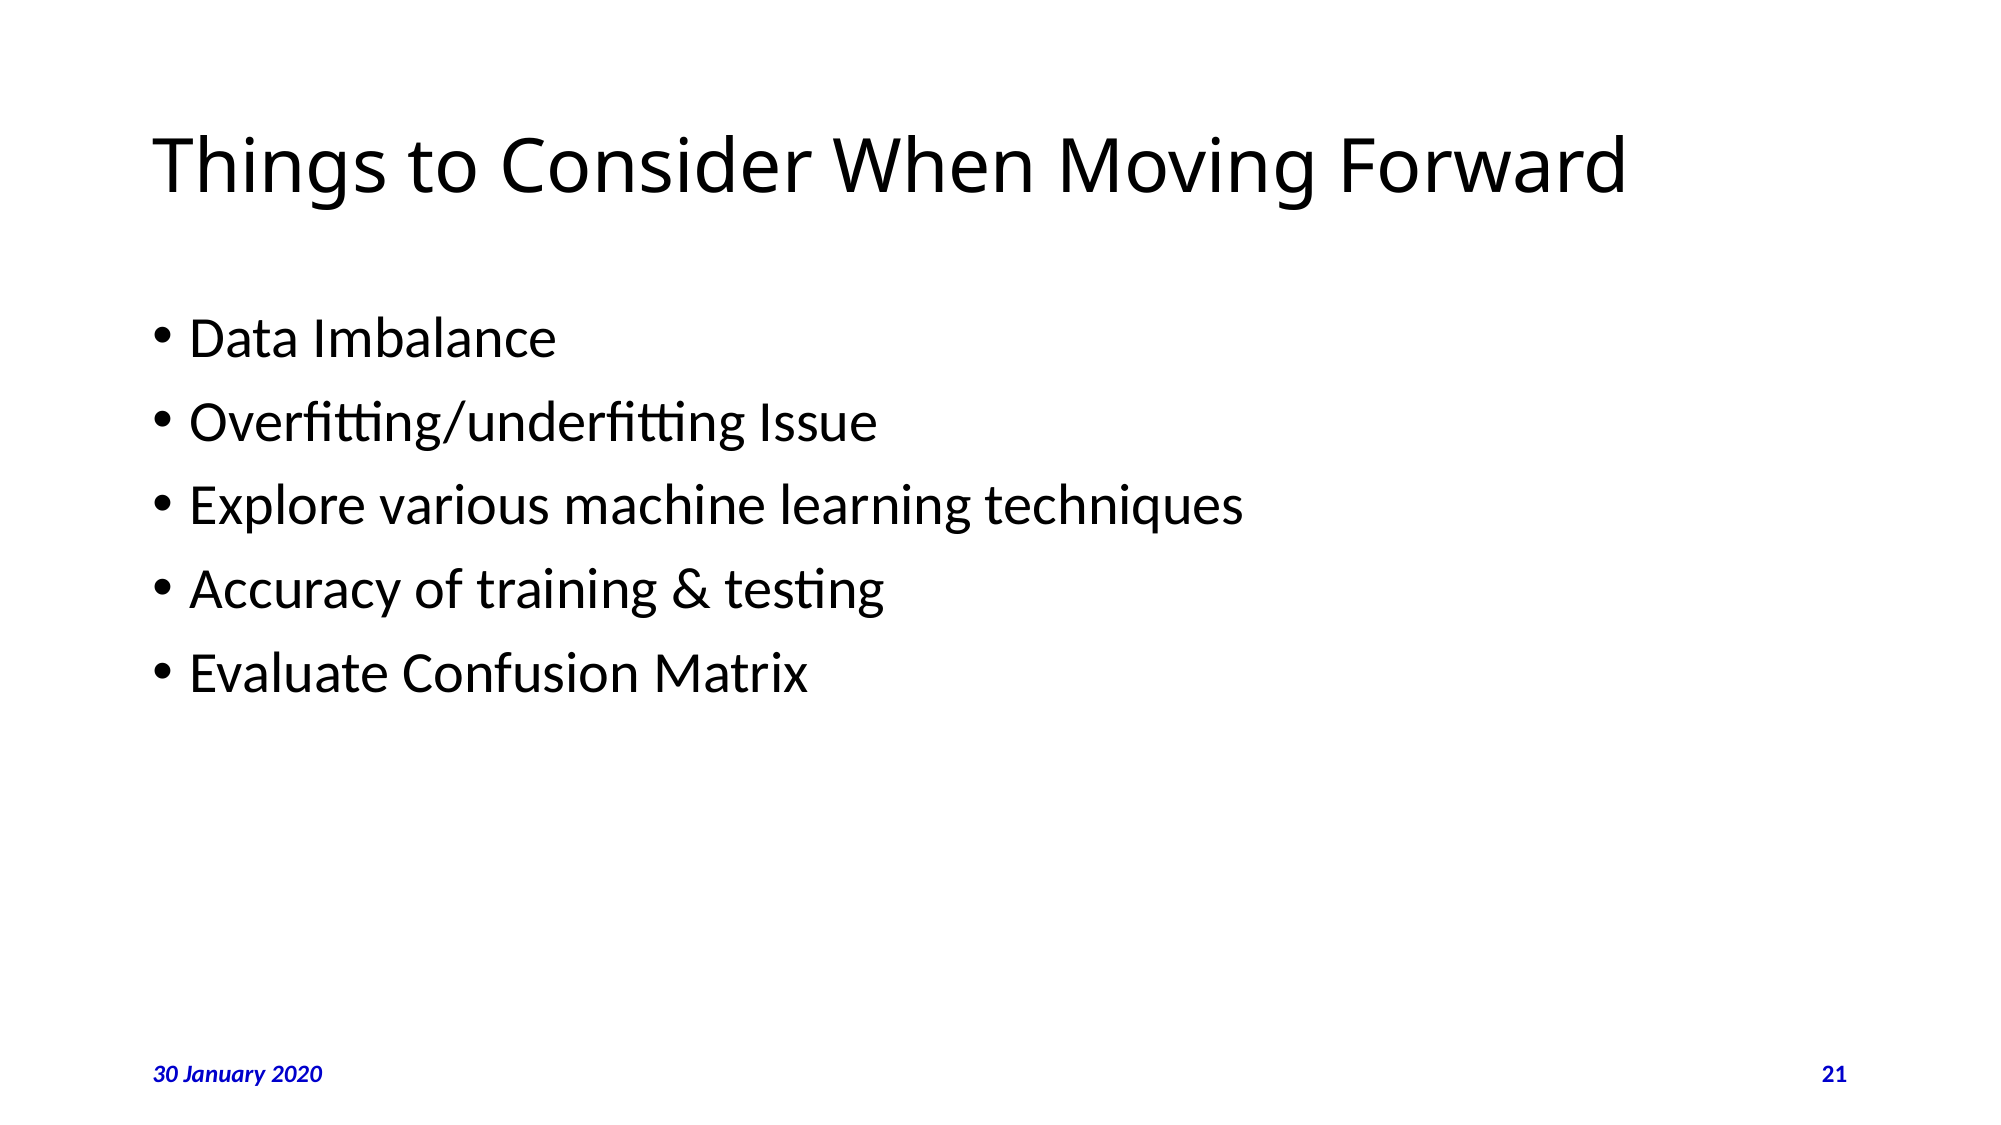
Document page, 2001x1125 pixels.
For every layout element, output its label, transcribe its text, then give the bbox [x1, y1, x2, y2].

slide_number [137, 1042, 588, 1103]
list Data Imbalance Overfitting/underfitting Issue Explore various machine learning techniques Accuracy of training & testing Evaluate Confusion Matrix [137, 299, 1863, 1014]
title Things to Consider When Moving Forward [137, 59, 1904, 278]
slide_number 21 [1412, 1042, 1863, 1103]
